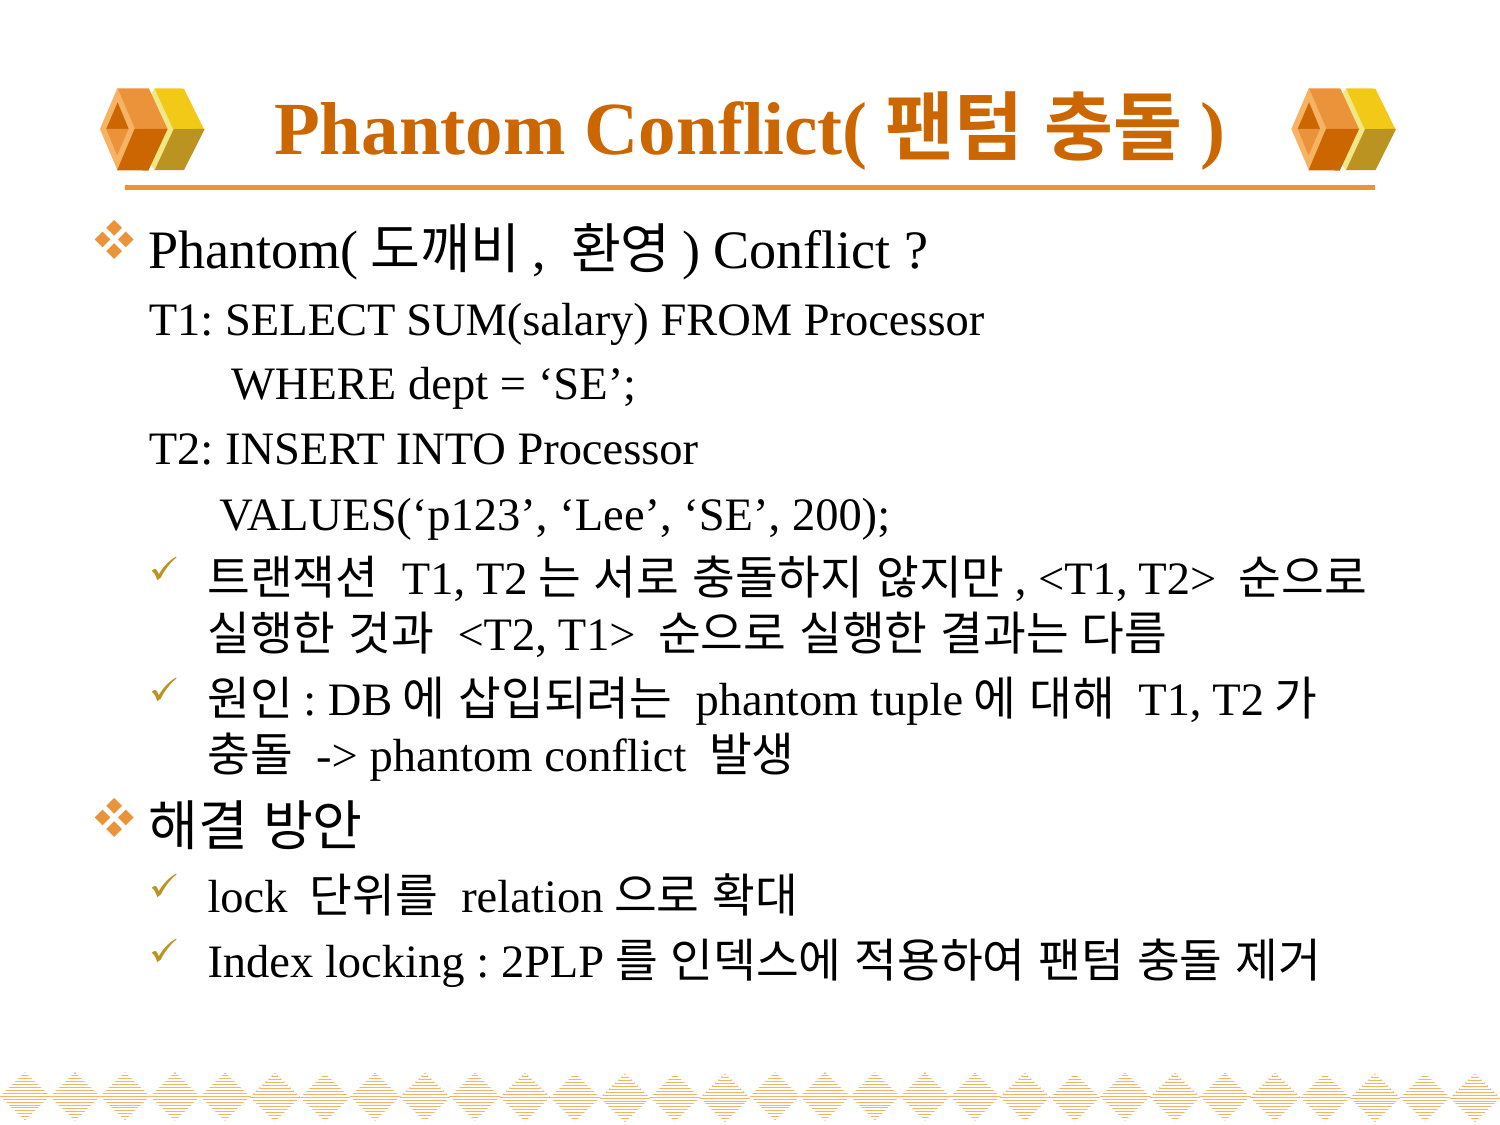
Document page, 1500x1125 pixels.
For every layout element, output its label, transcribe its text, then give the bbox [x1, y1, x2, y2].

title Phantom Conflict(팬텀 충돌) [75, 67, 1425, 182]
list Phantom(도깨비, 환영) Conflict ? T1: SELECT SUM(salary) FROM Processor WHERE dept = ‘SE’; T2: INSERT INTO Processor VALUES(‘p123’, ‘Lee’, ‘SE’, 200); 트랜잭션 T1, T2는 서로 충돌하지 않지만, <T1, T2> 순으로 실행한 것과 <T2, T1> 순으로 실행한 결과는 다름 원인: DB에 삽입되려는 phantom tuple에 대해 T1, T2가 충돌 -> phantom conflict 발생 해결 방안 lock 단위를 relation으로 확대 Index locking : 2PLP를 인덱스에 적용하여 팬텀 충돌 제거 [75, 202, 1425, 1004]
